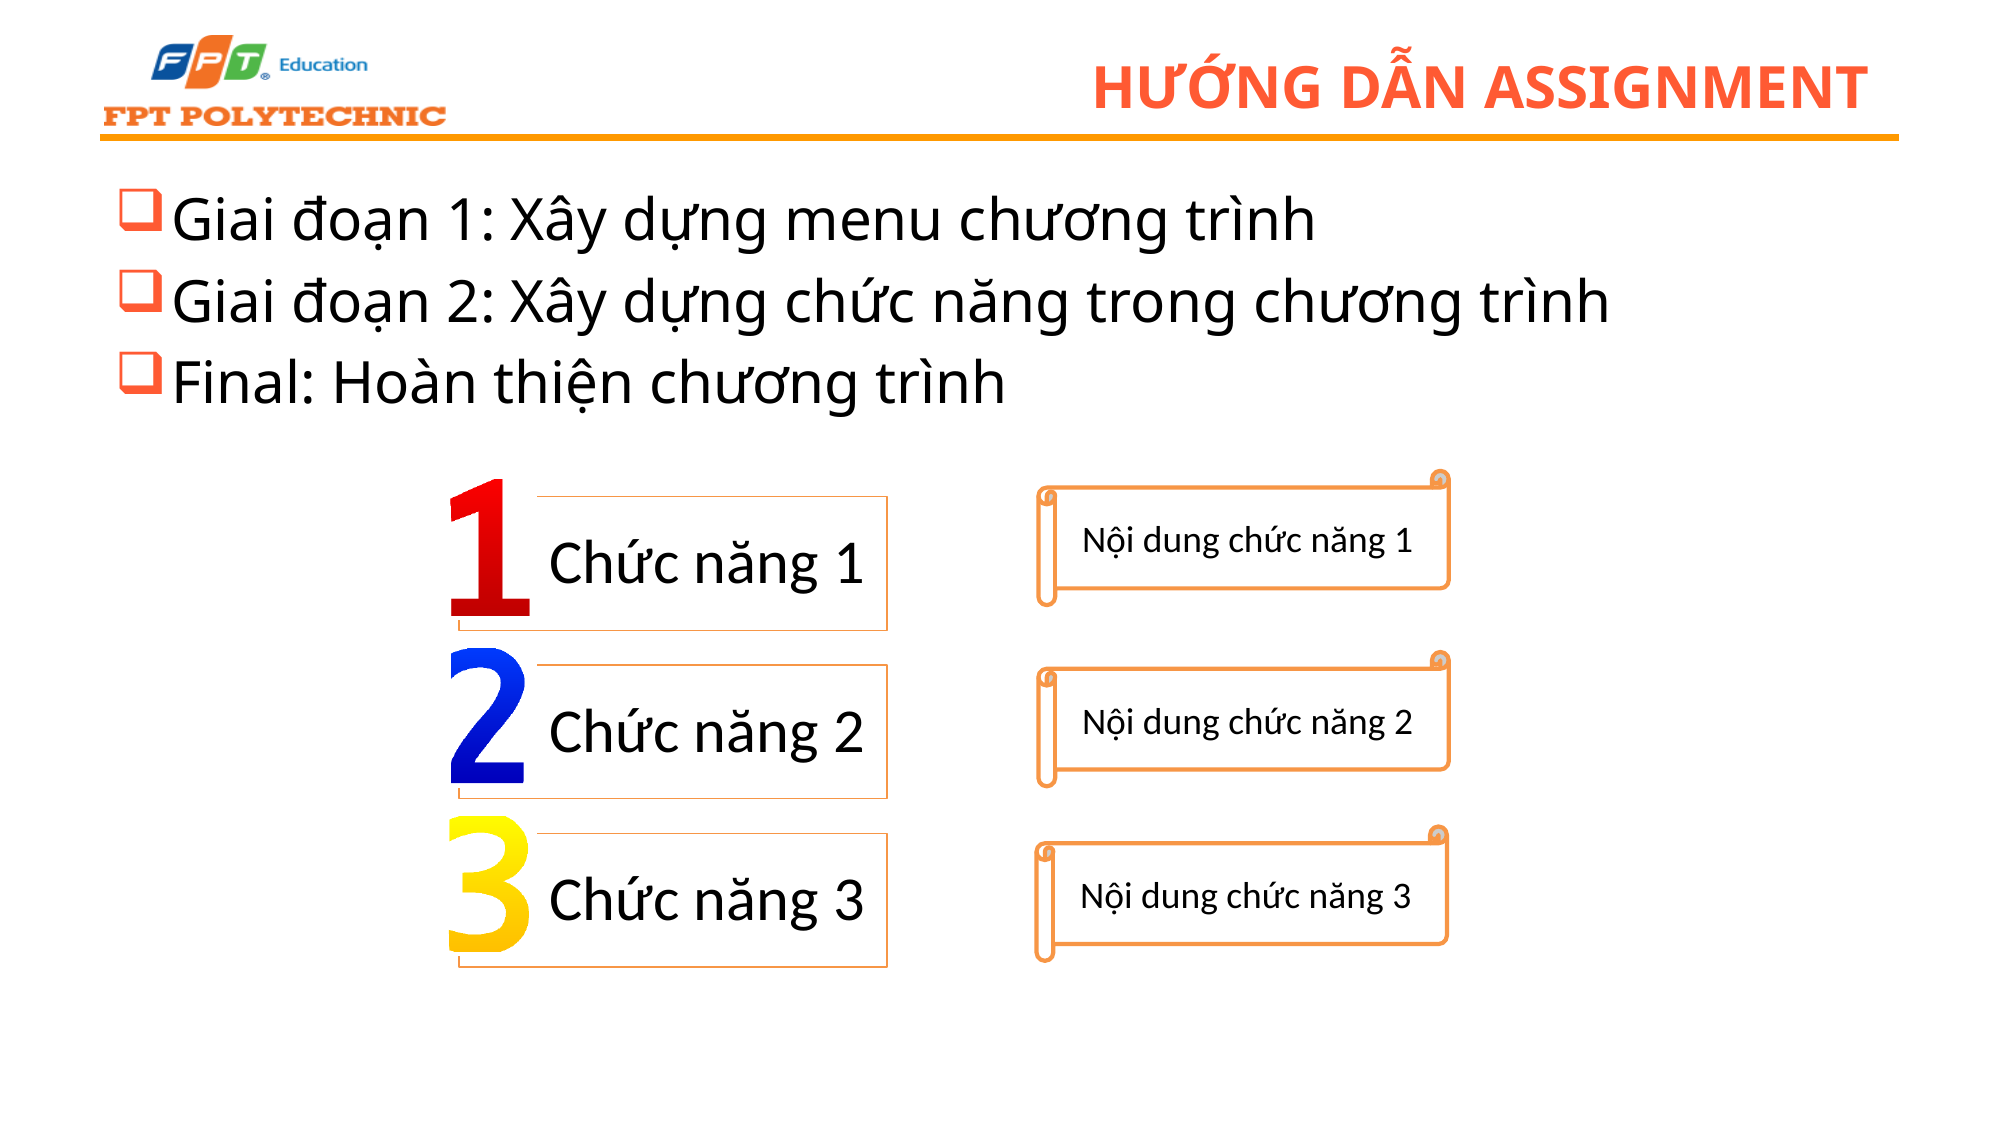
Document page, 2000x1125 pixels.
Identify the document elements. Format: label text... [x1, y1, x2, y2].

picture [104, 35, 450, 126]
text_box Nội dung chức năng 2 [1059, 649, 1451, 772]
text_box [274, 462, 1054, 982]
list Giai đoạn 1: Xây dựng menu chương trình Giai đoạn 2: Xây dựng chức năng trong chương trình Final: Hoàn thiện chương trình [99, 174, 1863, 1038]
title HƯỚNG DẪN ASSIGNMENT [449, 45, 1900, 125]
text_box Nội dung chức năng 3 [1059, 824, 1450, 947]
text_box Nội dung chức năng 1 [1059, 468, 1451, 591]
